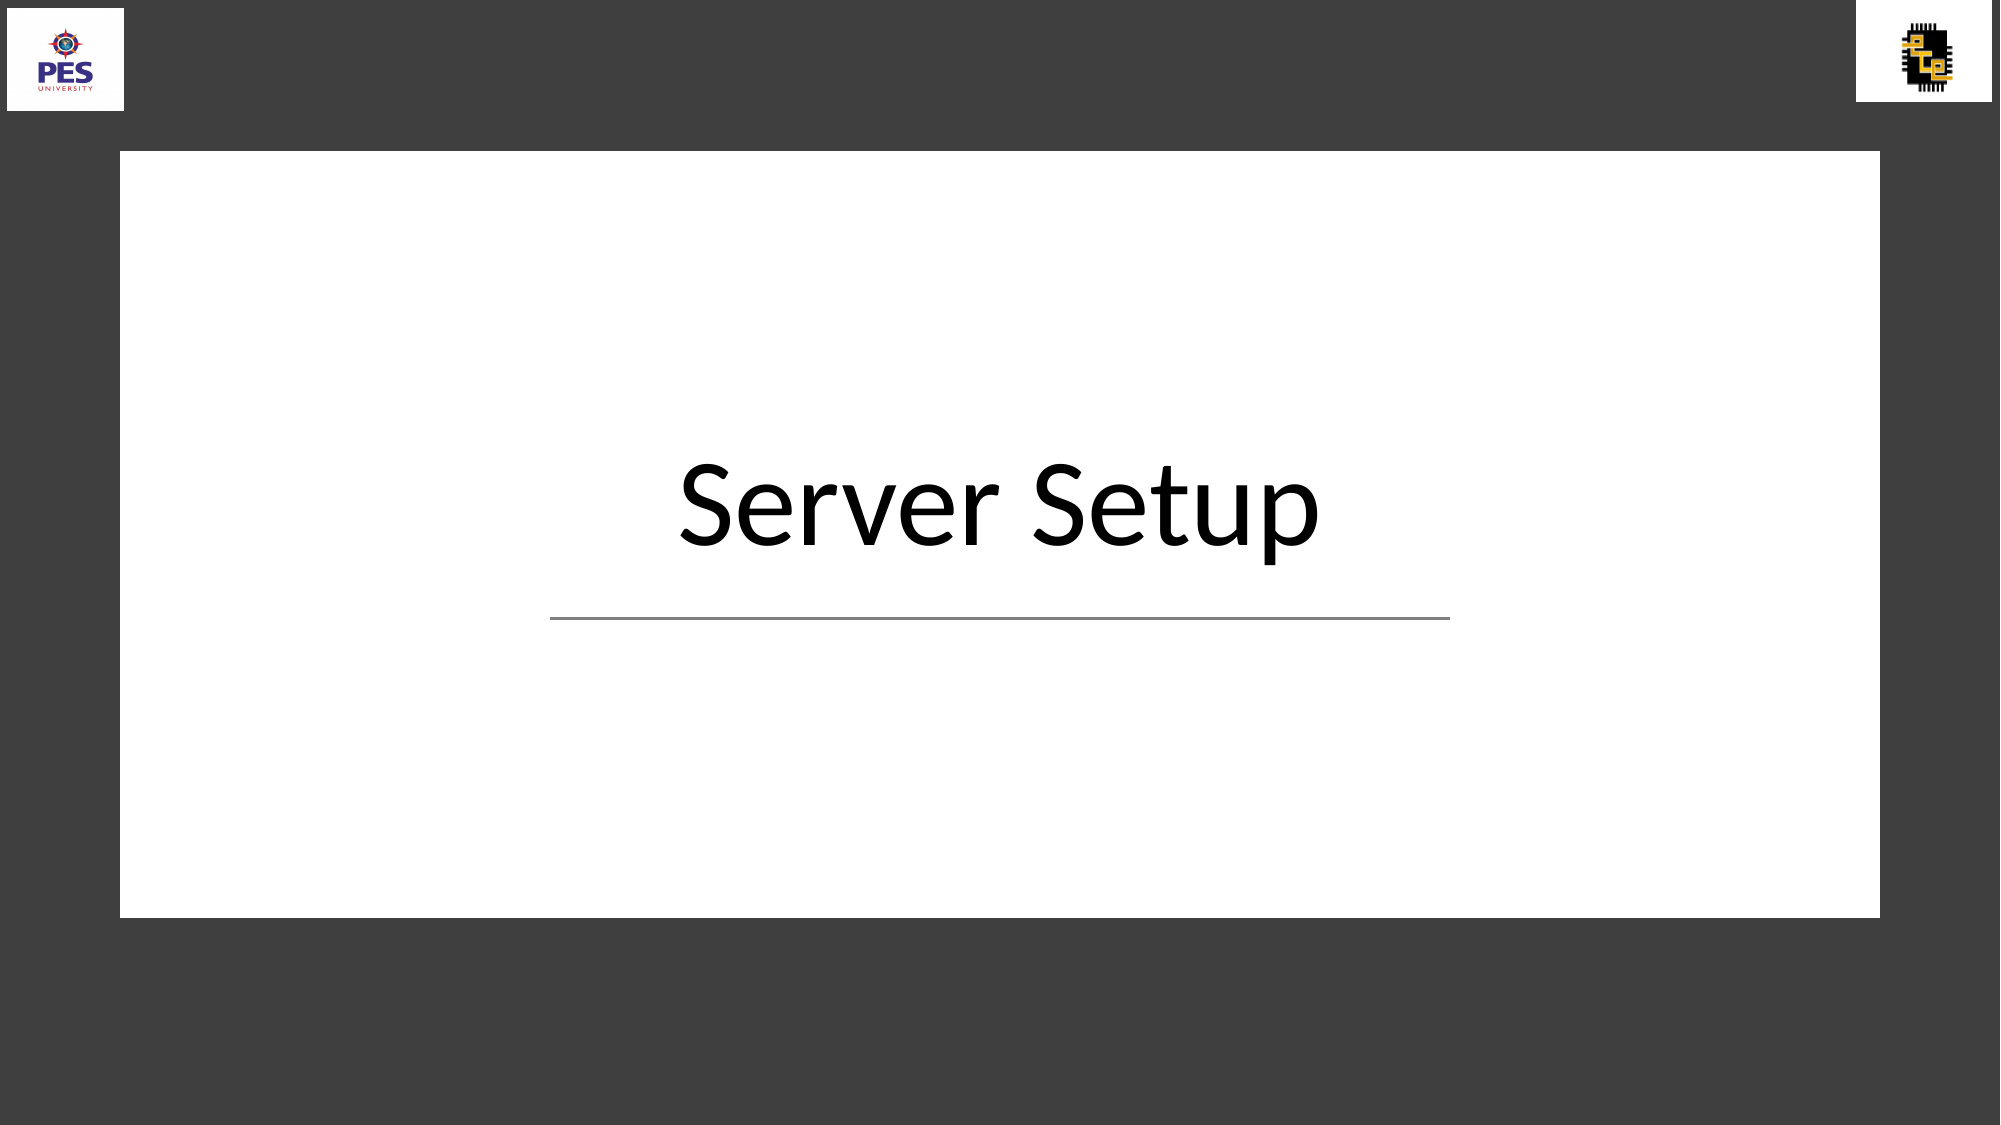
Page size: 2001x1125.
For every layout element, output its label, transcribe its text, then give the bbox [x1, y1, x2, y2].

picture [7, 8, 124, 111]
picture [1856, 0, 1993, 103]
text_box [130, 160, 1870, 908]
title Server Setup [252, 234, 1748, 580]
text_box [0, 0, 2000, 1125]
